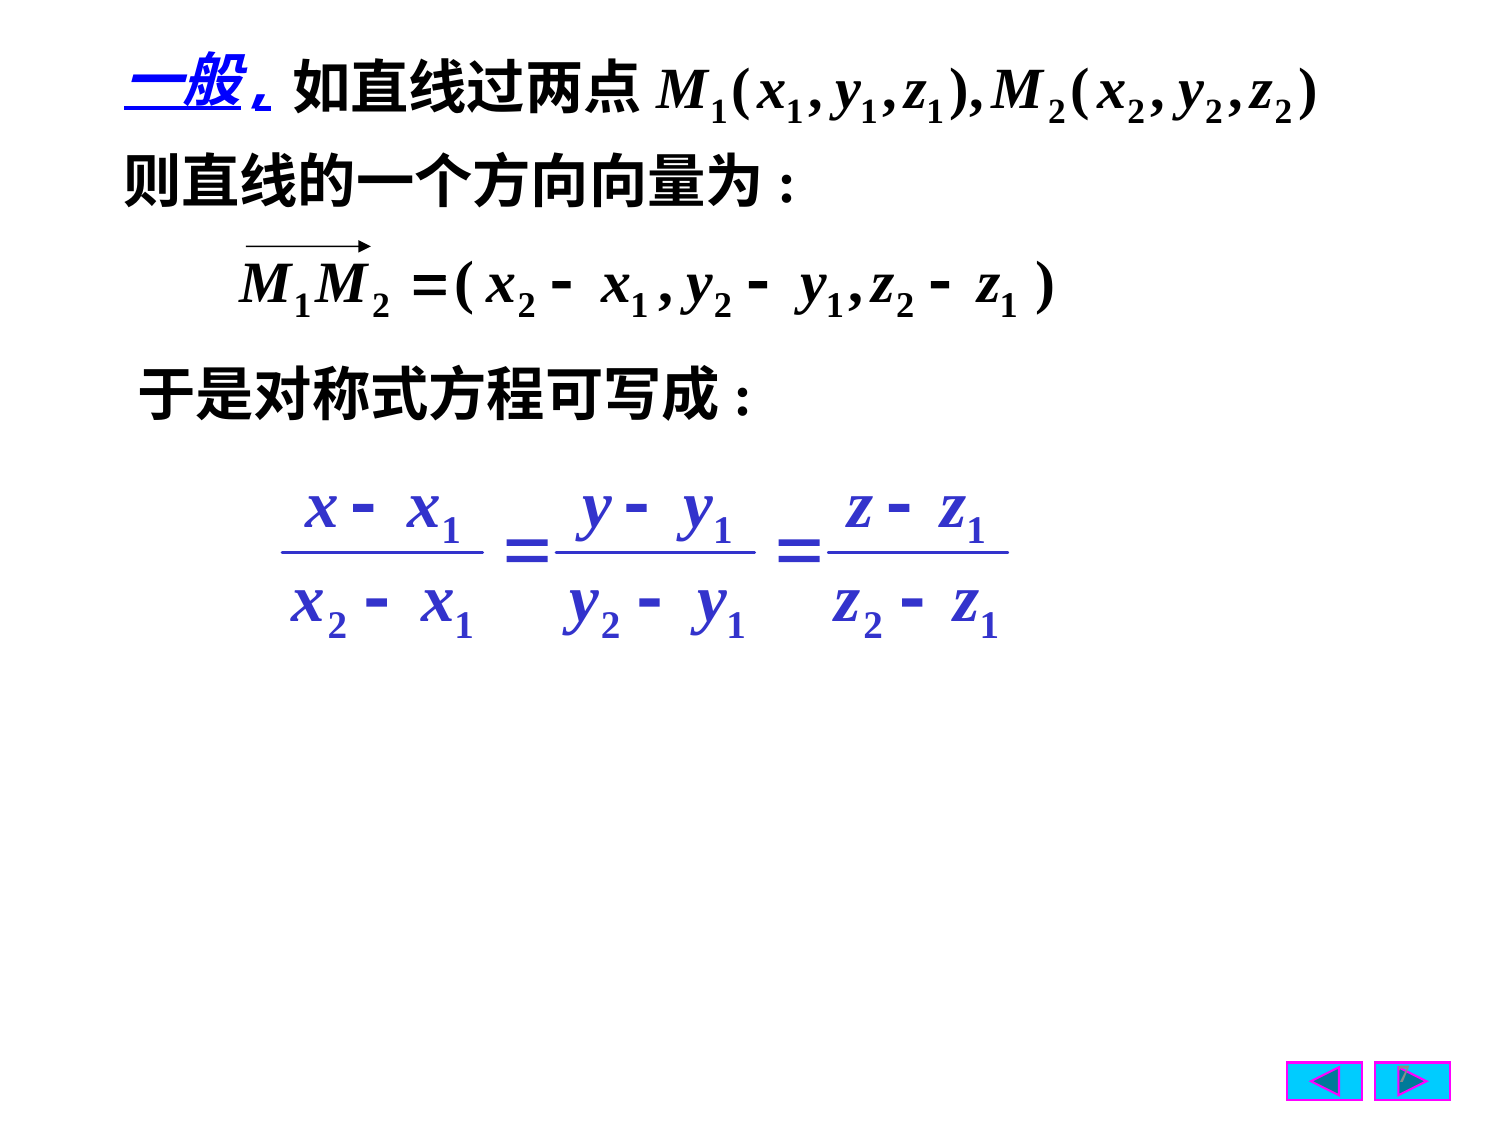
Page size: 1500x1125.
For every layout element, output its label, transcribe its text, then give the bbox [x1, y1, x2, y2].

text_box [452, 250, 1059, 322]
text_box 则直线的一个方向向量为: [108, 150, 971, 221]
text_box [270, 458, 1021, 655]
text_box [649, 58, 1322, 128]
text_box 如直线过两点 [277, 42, 809, 128]
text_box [233, 246, 446, 322]
text_box 一般, [109, 36, 321, 121]
slide_number 7 [1074, 1042, 1425, 1103]
text_box 于是对称式方程可写成: [76, 350, 827, 435]
